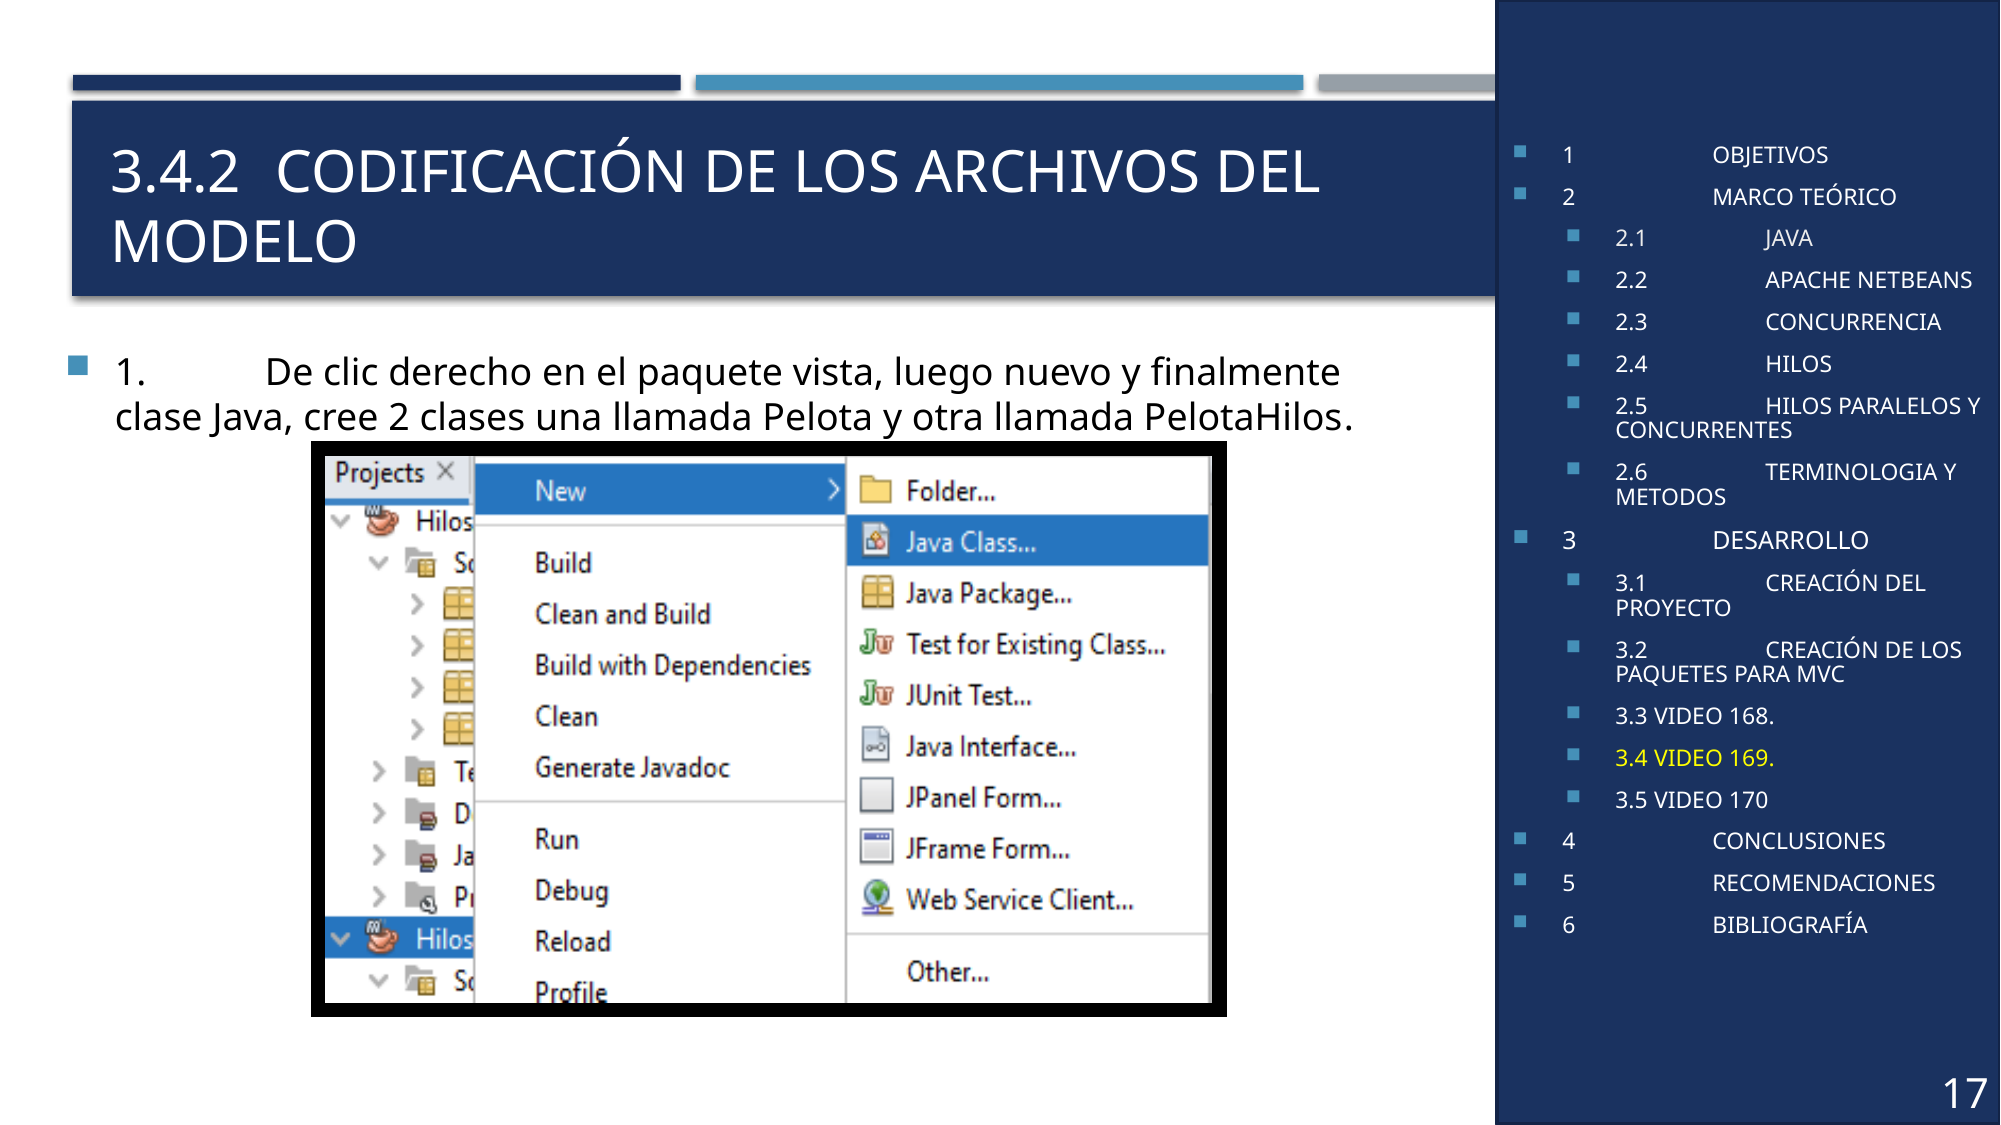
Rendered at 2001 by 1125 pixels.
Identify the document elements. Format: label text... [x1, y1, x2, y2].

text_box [1496, 0, 2000, 1125]
list 1. De clic derecho en el paquete vista, luego nuevo y finalmente clase Java, cree 2 clases una llamada Pelota y otra llamada PelotaHilos. [49, 257, 1424, 529]
picture [324, 455, 1213, 1003]
title 3.4.2 CODIFICACIÓN DE LOS ARCHIVOS DEL MODELO [95, 115, 1490, 282]
